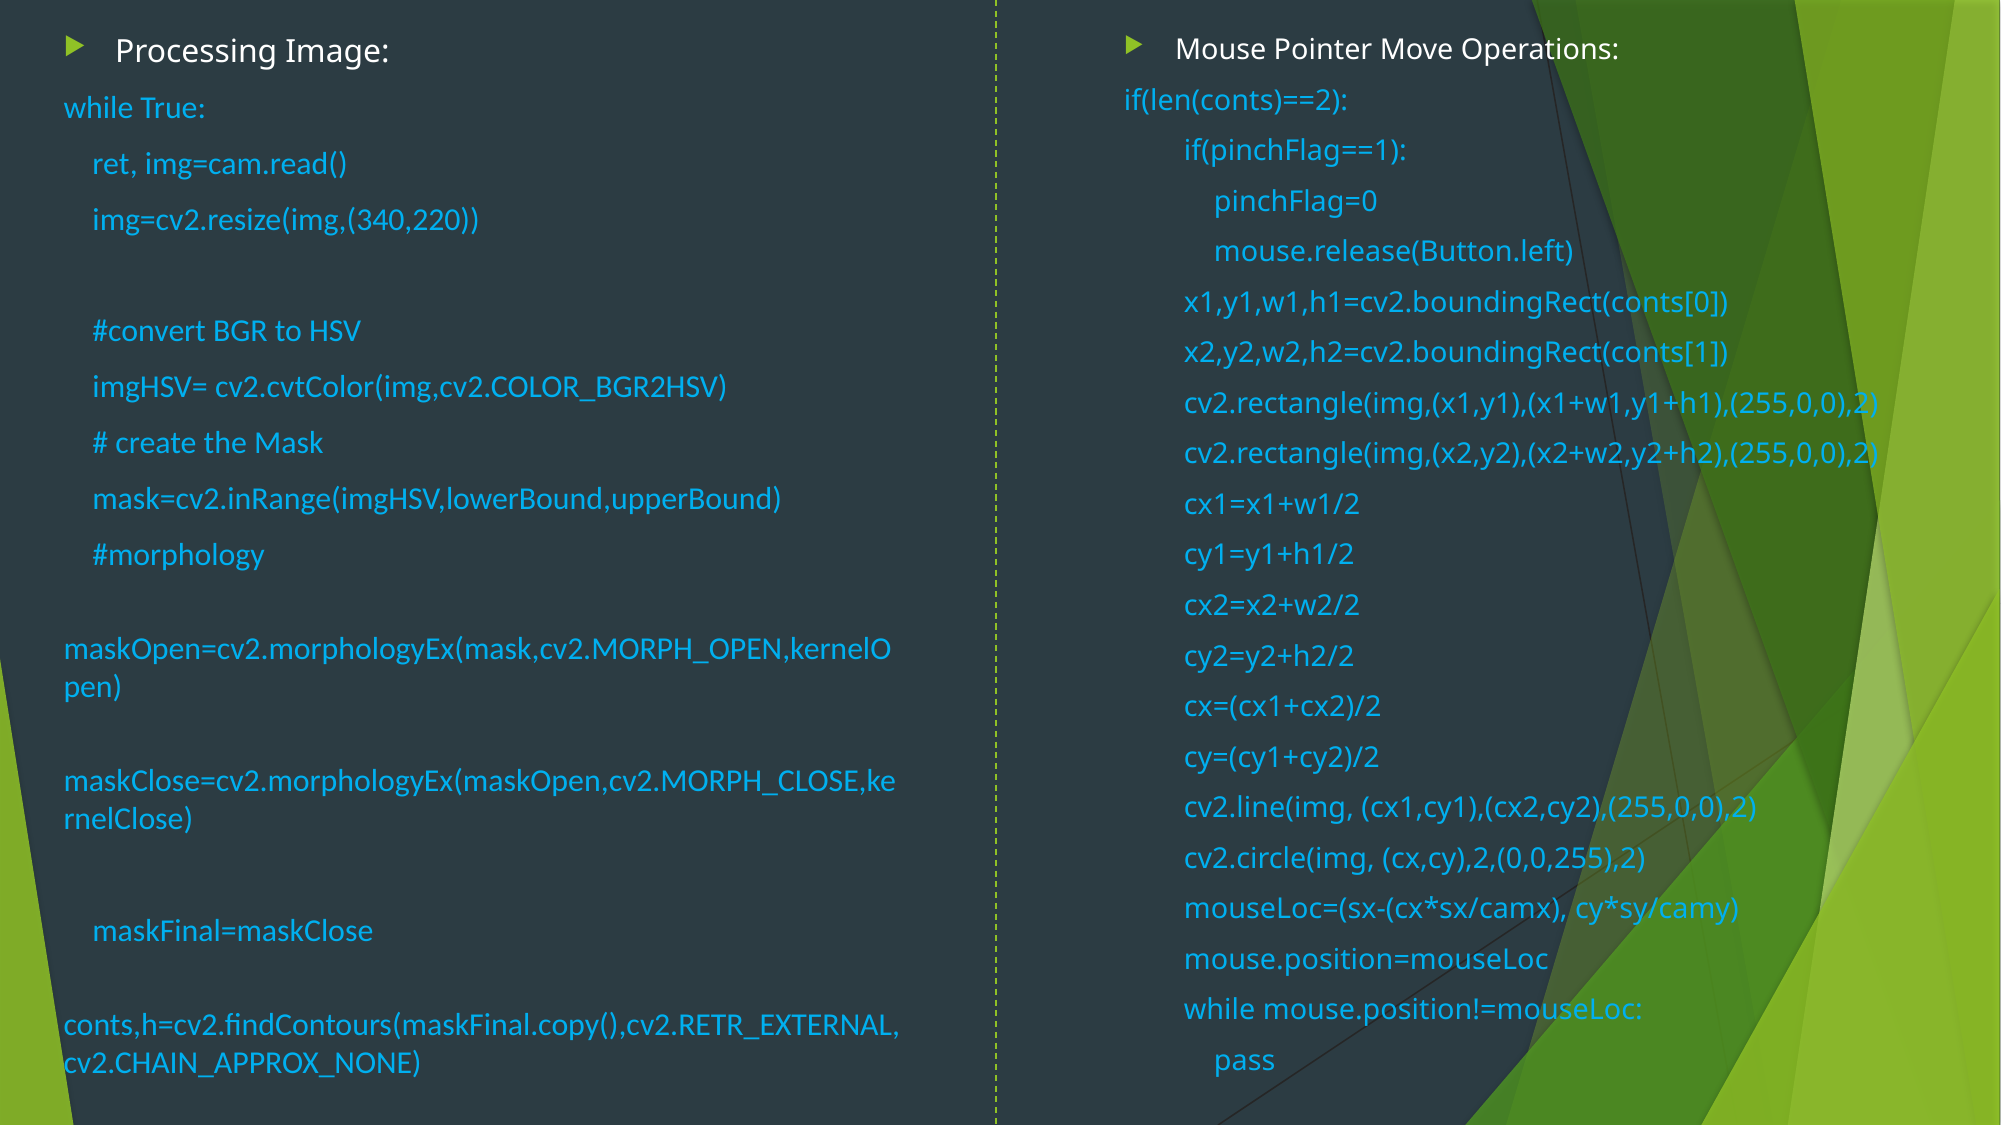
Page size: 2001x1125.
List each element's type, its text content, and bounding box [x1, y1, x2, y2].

text_box Mouse Pointer Move Operations: if(len(conts)==2): if(pinchFlag==1): pinchFlag=0 mouse.release(Button.left) x1,y1,w1,h1=cv2.boundingRect(conts[0]) x2,y2,w2,h2=cv2.boundingRect(conts[1]) cv2.rectangle(img,(x1,y1),(x1+w1,y1+h1),(255,0,0),2) cv2.rectangle(img,(x2,y2),(x2+w2,y2+h2),(255,0,0),2) cx1=x1+w1/2 cy1=y1+h1/2 cx2=x2+w2/2 cy2=y2+h2/2 cx=(cx1+cx2)/2 cy=(cy1+cy2)/2 cv2.line(img, (cx1,cy1),(cx2,cy2),(255,0,0),2) cv2.circle(img, (cx,cy),2,(0,0,255),2) mouseLoc=(sx-(cx*sx/camx), cy*sy/camy) mouse.position=mouseLoc while mouse.position!=mouseLoc: pass [1109, 23, 1978, 1096]
list Processing Image: while True: ret, img=cam.read() img=cv2.resize(img,(340,220)) #convert BGR to HSV imgHSV= cv2.cvtColor(img,cv2.COLOR_BGR2HSV) # create the Mask mask=cv2.inRange(imgHSV,lowerBound,upperBound) #morphology maskOpen=cv2.morphologyEx(mask,cv2.MORPH_OPEN,kernelOpen) maskClose=cv2.morphologyEx(maskOpen,cv2.MORPH_CLOSE,kernelClose) maskFinal=maskClose conts,h=cv2.findContours(maskFinal.copy(),cv2.RETR_EXTERNAL,cv2.CHAIN_APPROX_NONE) [48, 23, 917, 1096]
